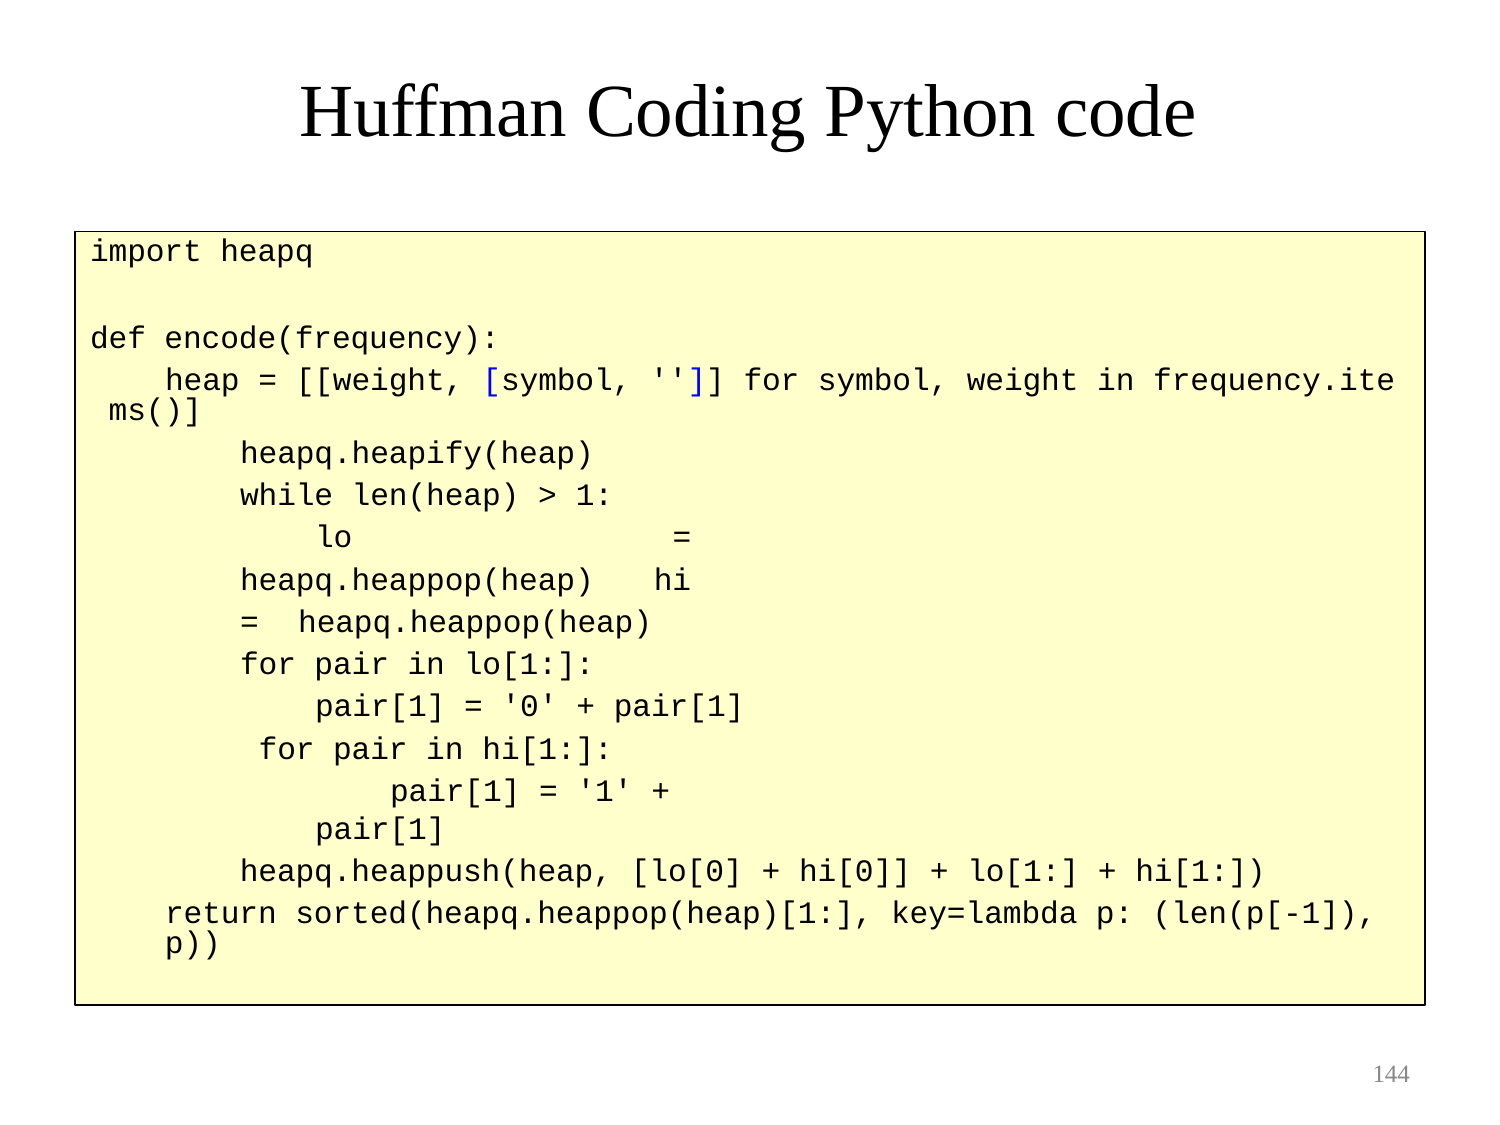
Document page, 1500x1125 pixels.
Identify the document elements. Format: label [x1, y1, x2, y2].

text_box [74, 227, 1425, 1005]
title [297, 59, 1203, 227]
slide_number [1368, 1057, 1415, 1125]
